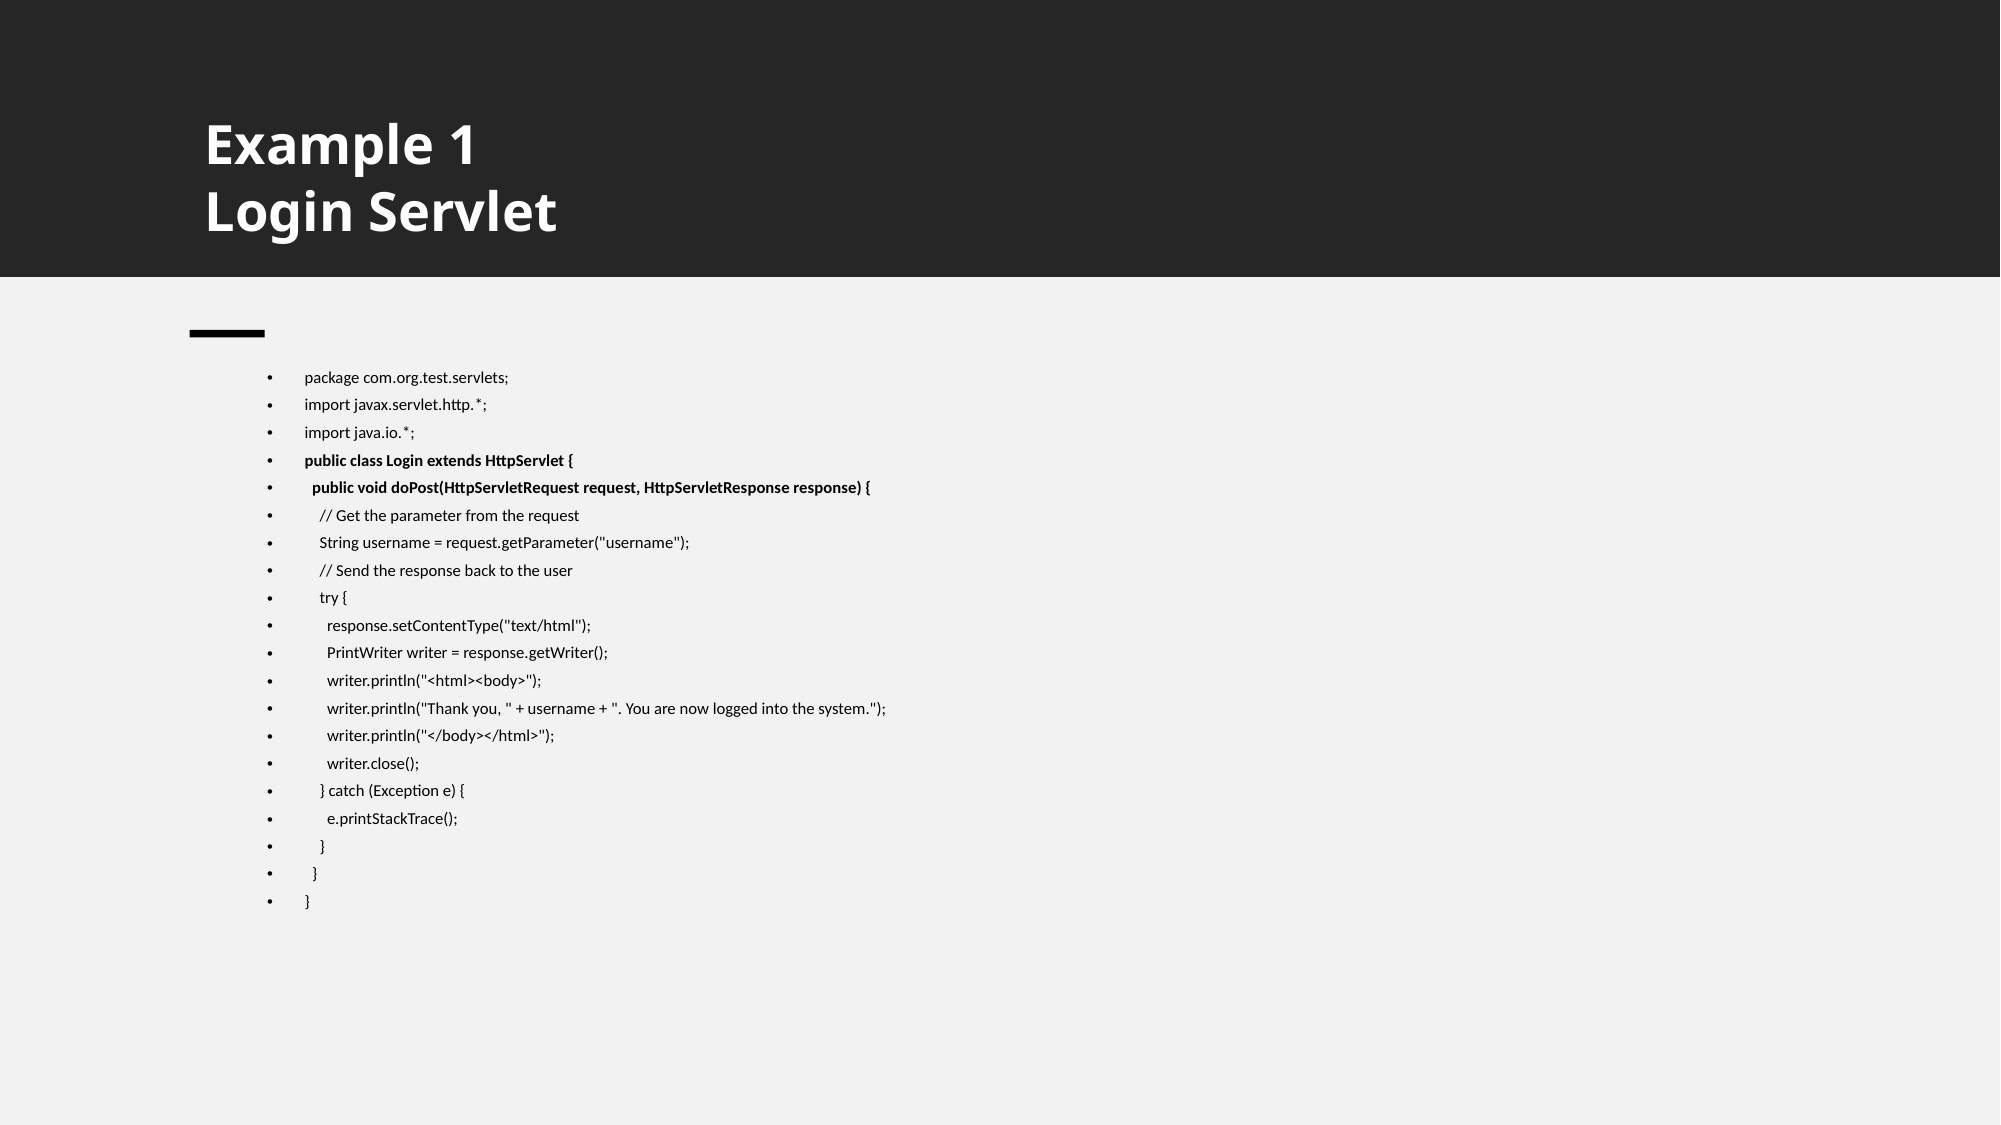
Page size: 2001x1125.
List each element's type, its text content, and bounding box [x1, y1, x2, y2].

text_box [189, 329, 266, 338]
text_box package com.org.test.servlets; import javax.servlet.http.*; import java.io.*; public class Login extends HttpServlet { public void doPost(HttpServletRequest request, HttpServletResponse response) { // Get the parameter from the request String username = request.getParameter("username"); // Send the response back to the user try { response.setContentType("text/html"); PrintWriter writer = response.getWriter(); writer.println("<html><body>"); writer.println("Thank you, " + username + ". You are now logged into the system."); writer.println("</body></html>"); writer.close(); } catch (Exception e) { e.printStackTrace(); } } } [189, 363, 1811, 1014]
text_box [0, 0, 2000, 276]
text_box [0, 276, 2000, 1125]
text_box Example 1 Login Servlet [189, 104, 1812, 253]
